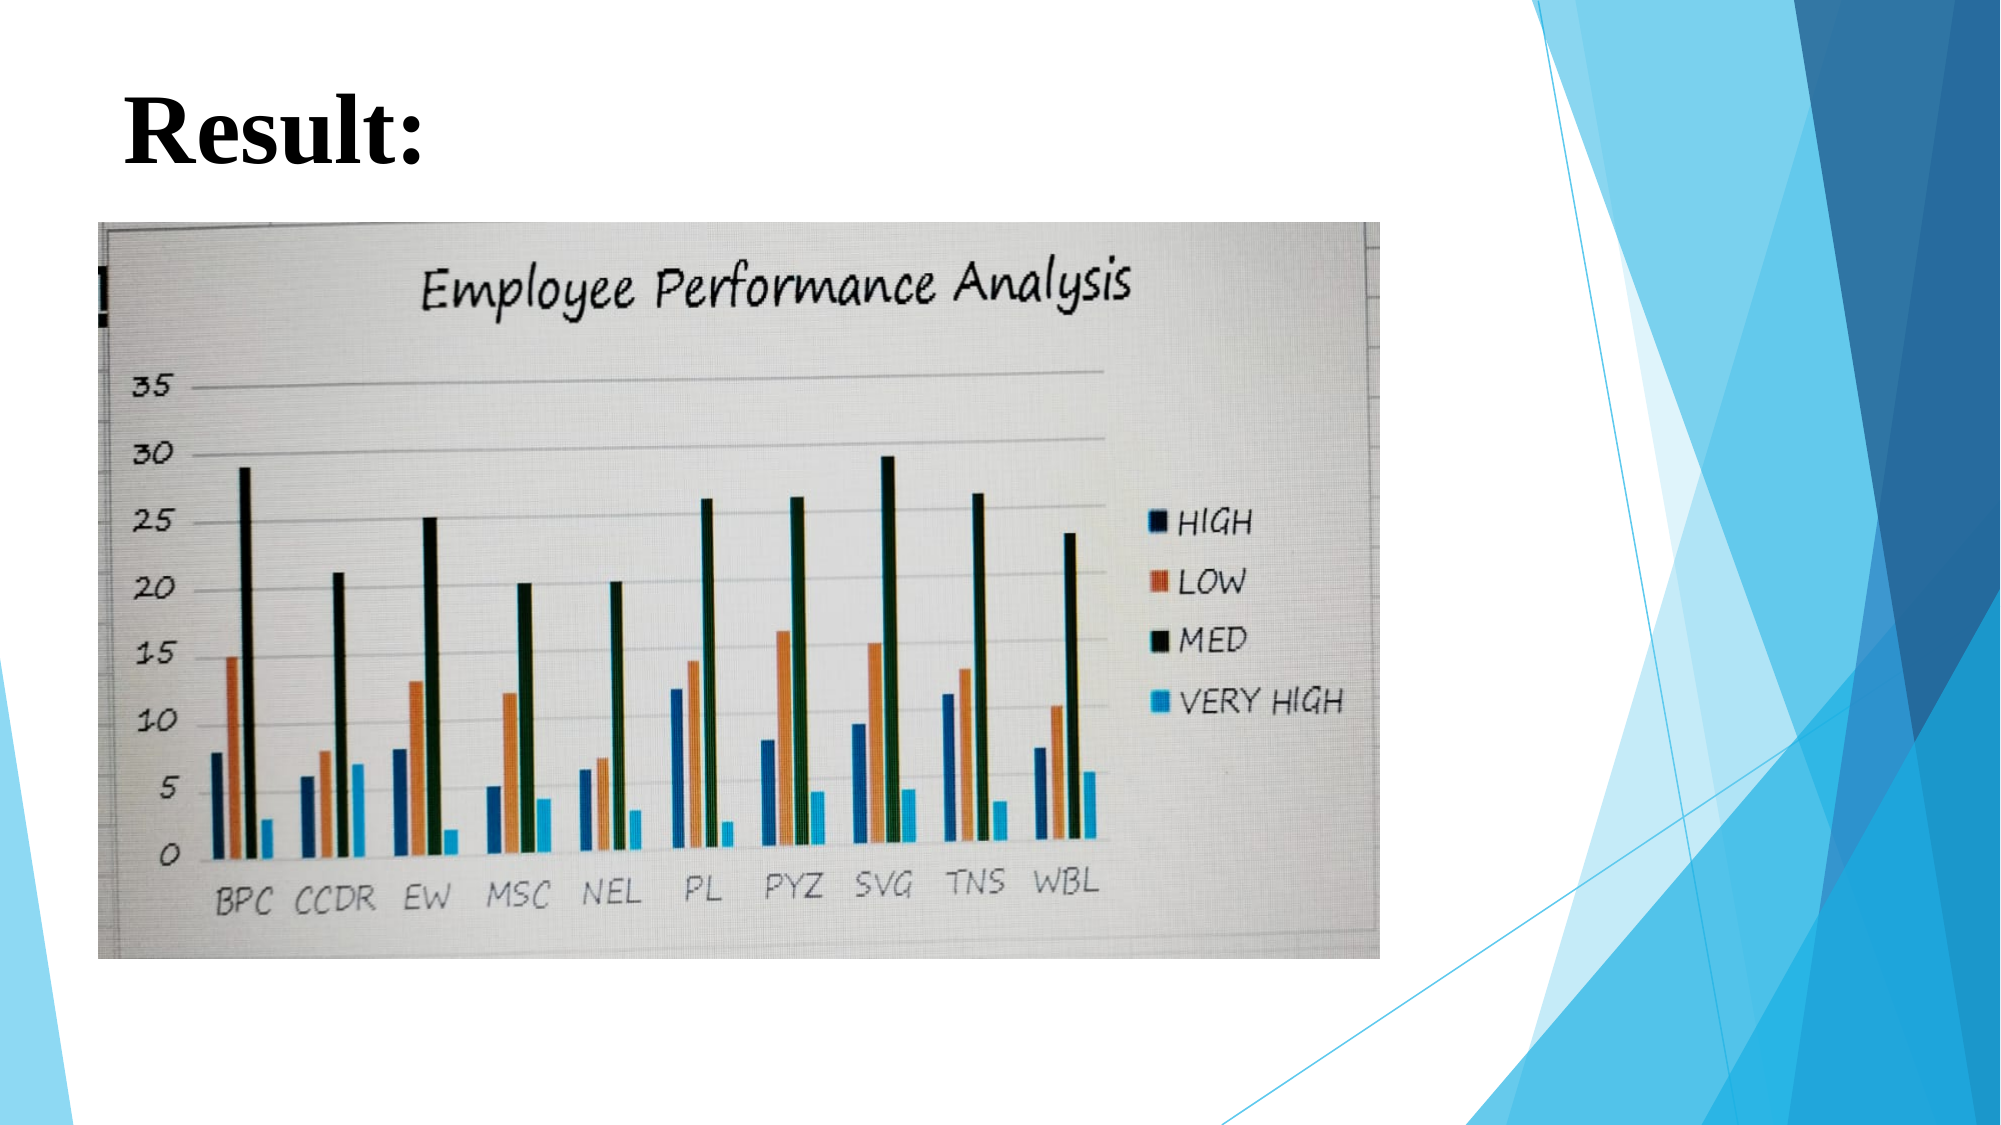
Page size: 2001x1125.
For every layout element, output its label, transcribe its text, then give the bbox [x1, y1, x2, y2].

picture [97, 222, 1380, 959]
title Result: [123, 63, 1877, 185]
